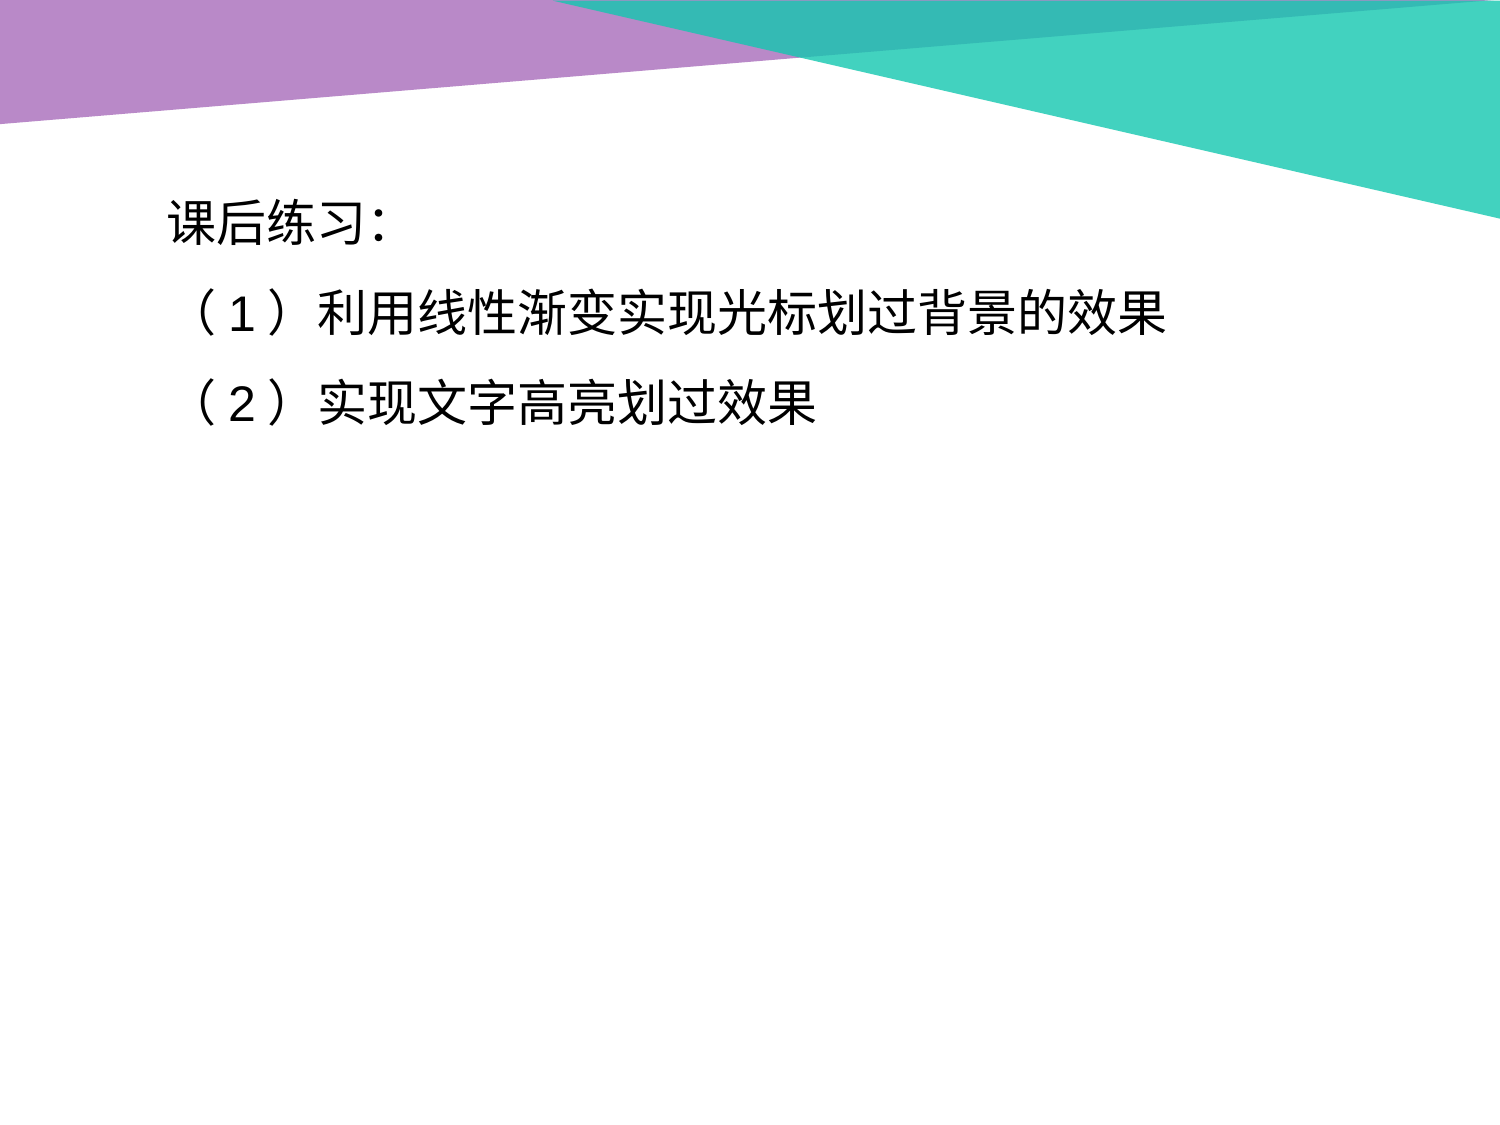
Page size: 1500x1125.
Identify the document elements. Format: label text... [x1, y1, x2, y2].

text_box 课后练习： （1）利用线性渐变实现光标划过背景的效果 （2）实现文字高亮划过效果 [151, 154, 1365, 440]
